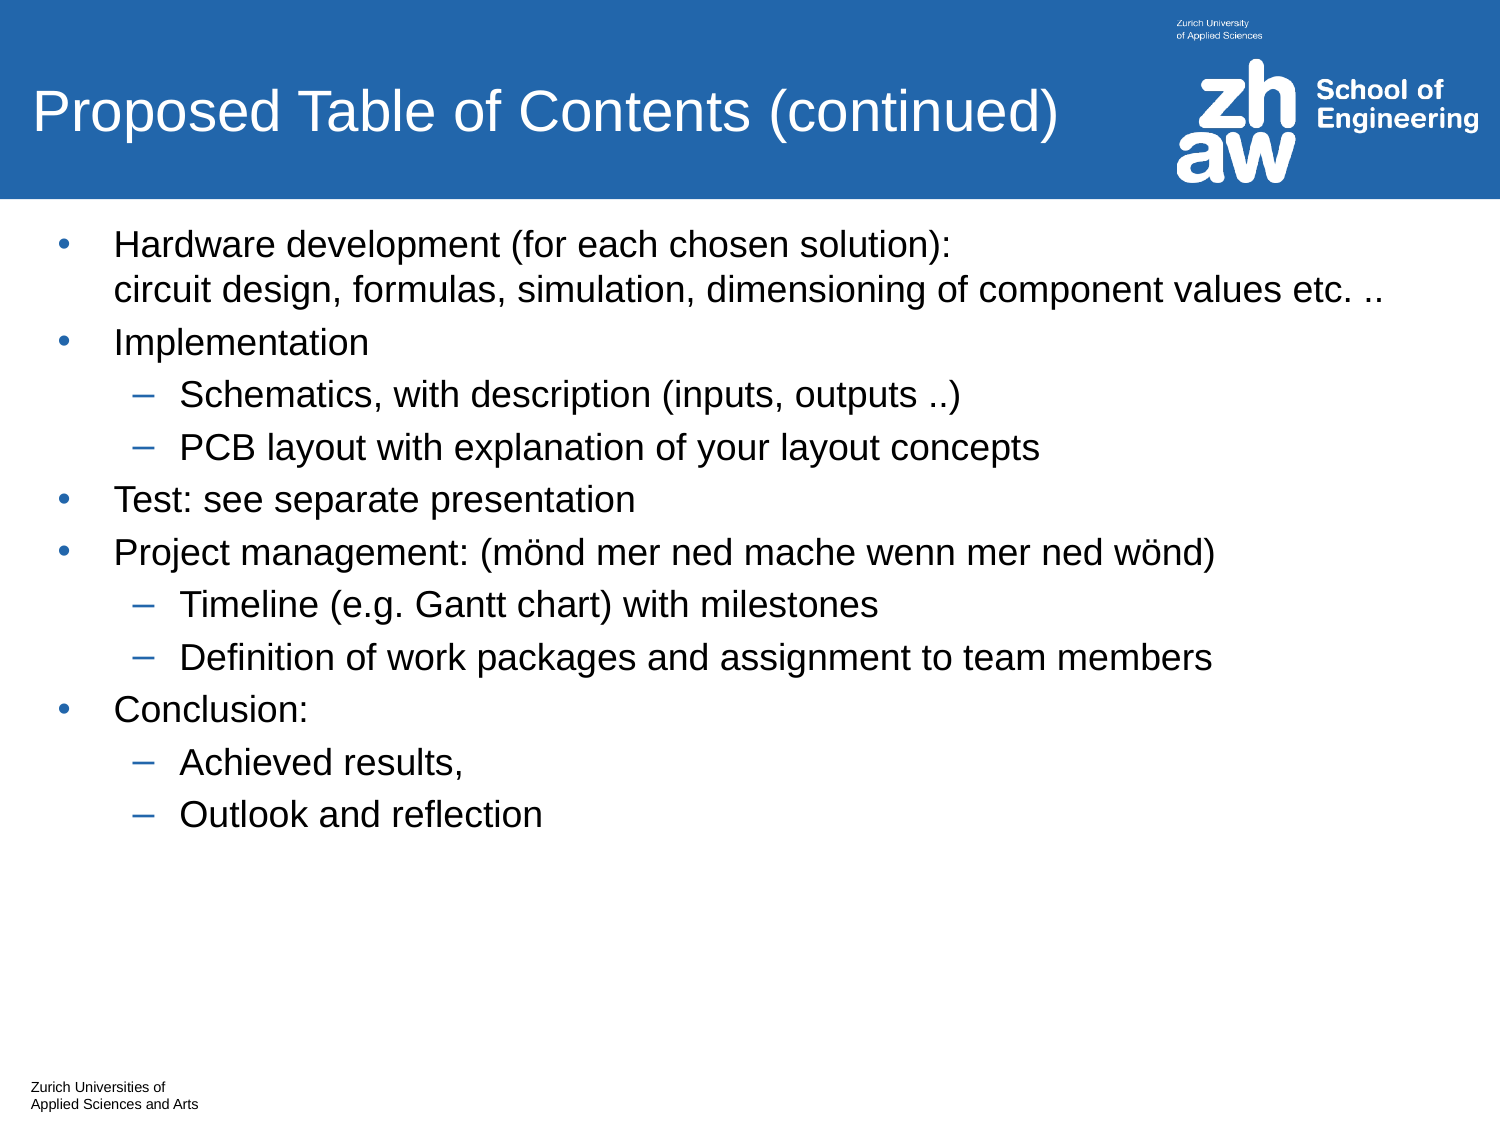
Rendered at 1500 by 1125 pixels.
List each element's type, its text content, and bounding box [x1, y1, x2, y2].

picture [1176, 19, 1478, 183]
text_box Hardware development (for each chosen solution): circuit design, formulas, simulation, dimensioning of component values etc. .. Implementation Schematics, with description (inputs, outputs ..) PCB layout with explanation of your layout concepts Test: see separate presentation Project management: (mönd mer ned mache wenn mer ned wönd) Timeline (e.g. Gantt chart) with milestones Definition of work packages and assignment to team members Conclusion: Achieved results, Outlook and reflection [42, 213, 1484, 1094]
text_box [17, 213, 42, 1094]
title Proposed Table of Contents (continued) [17, 31, 1158, 185]
